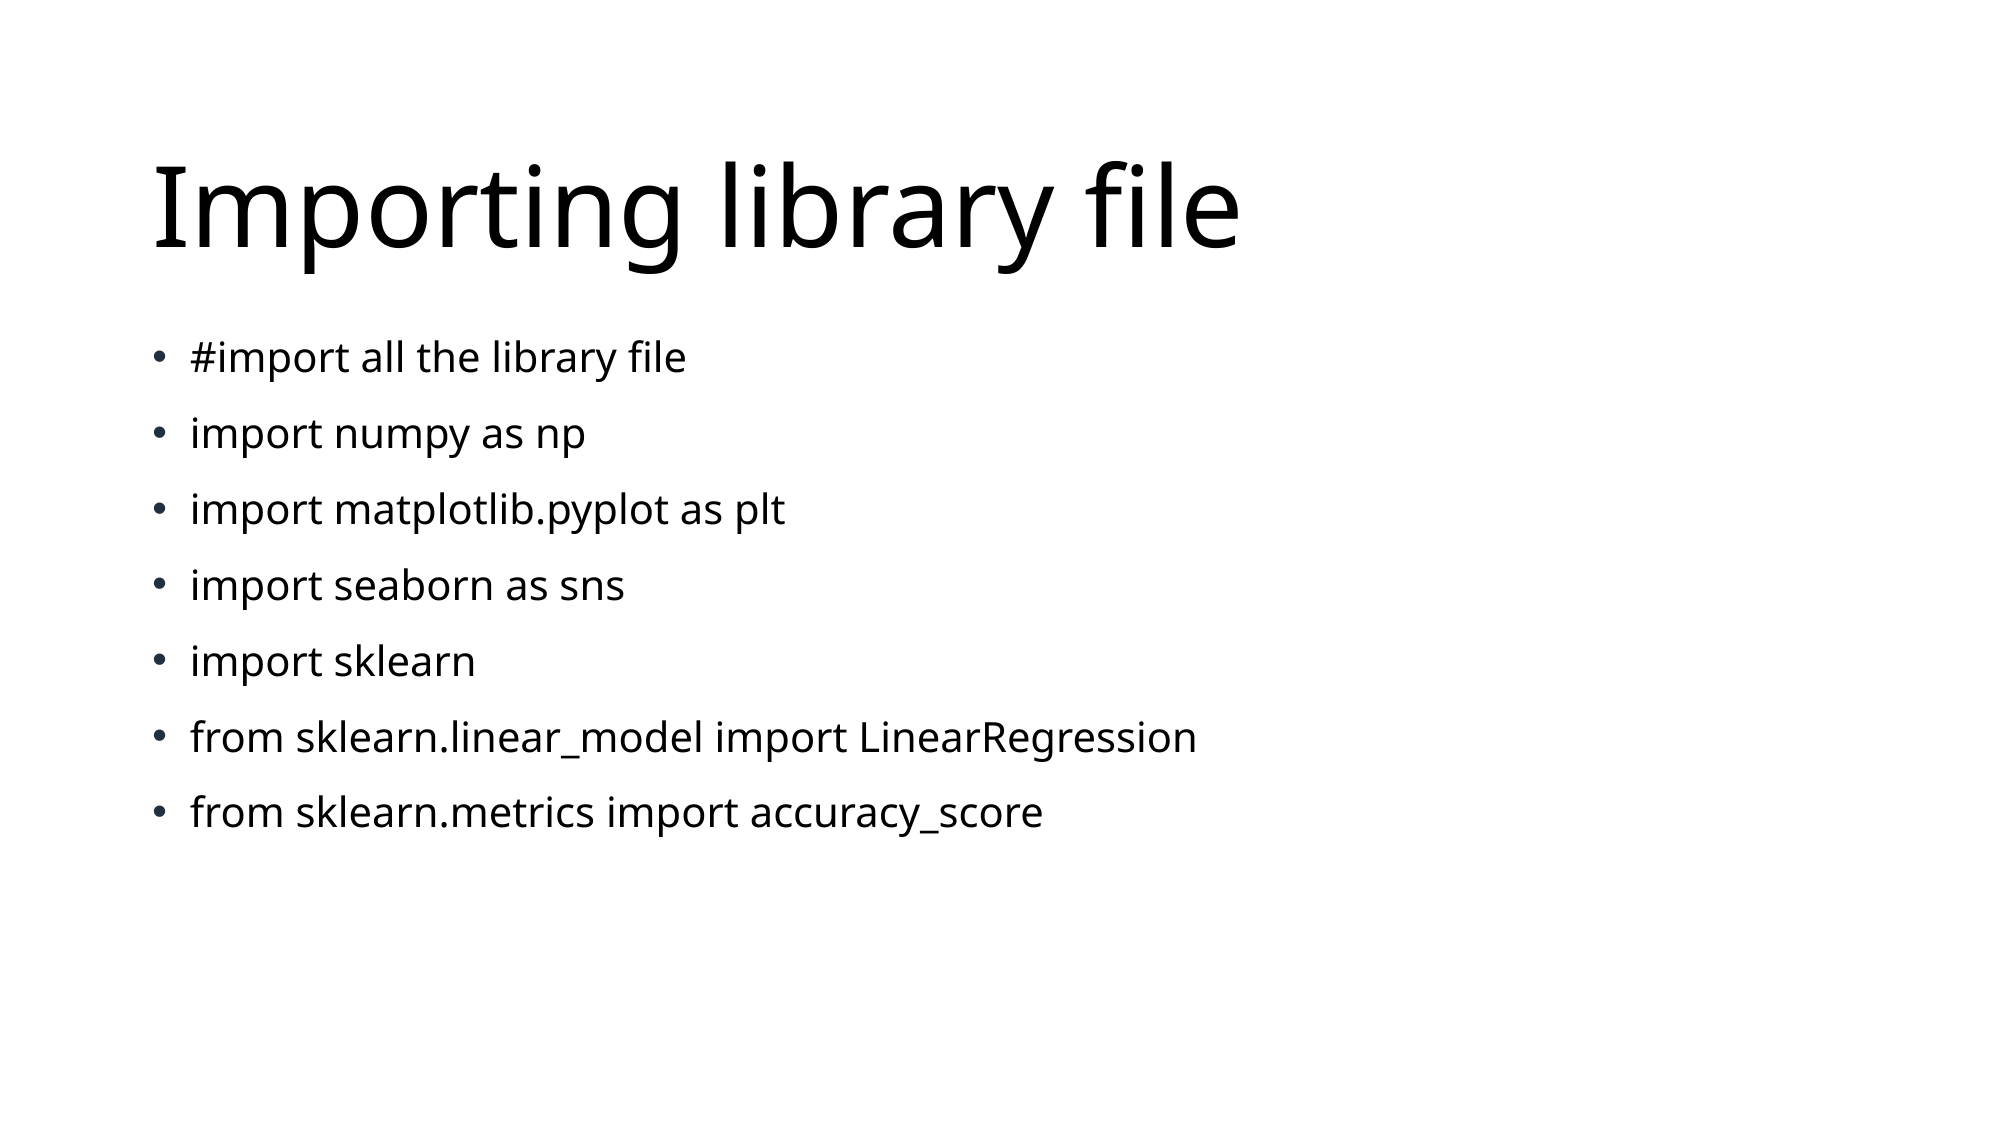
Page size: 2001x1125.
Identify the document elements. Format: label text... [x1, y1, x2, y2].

title Importing library file [137, 59, 1863, 278]
list #import all the library file import numpy as np import matplotlib.pyplot as plt import seaborn as sns import sklearn from sklearn.linear_model import LinearRegression from sklearn.metrics import accuracy_score [137, 318, 1863, 1014]
